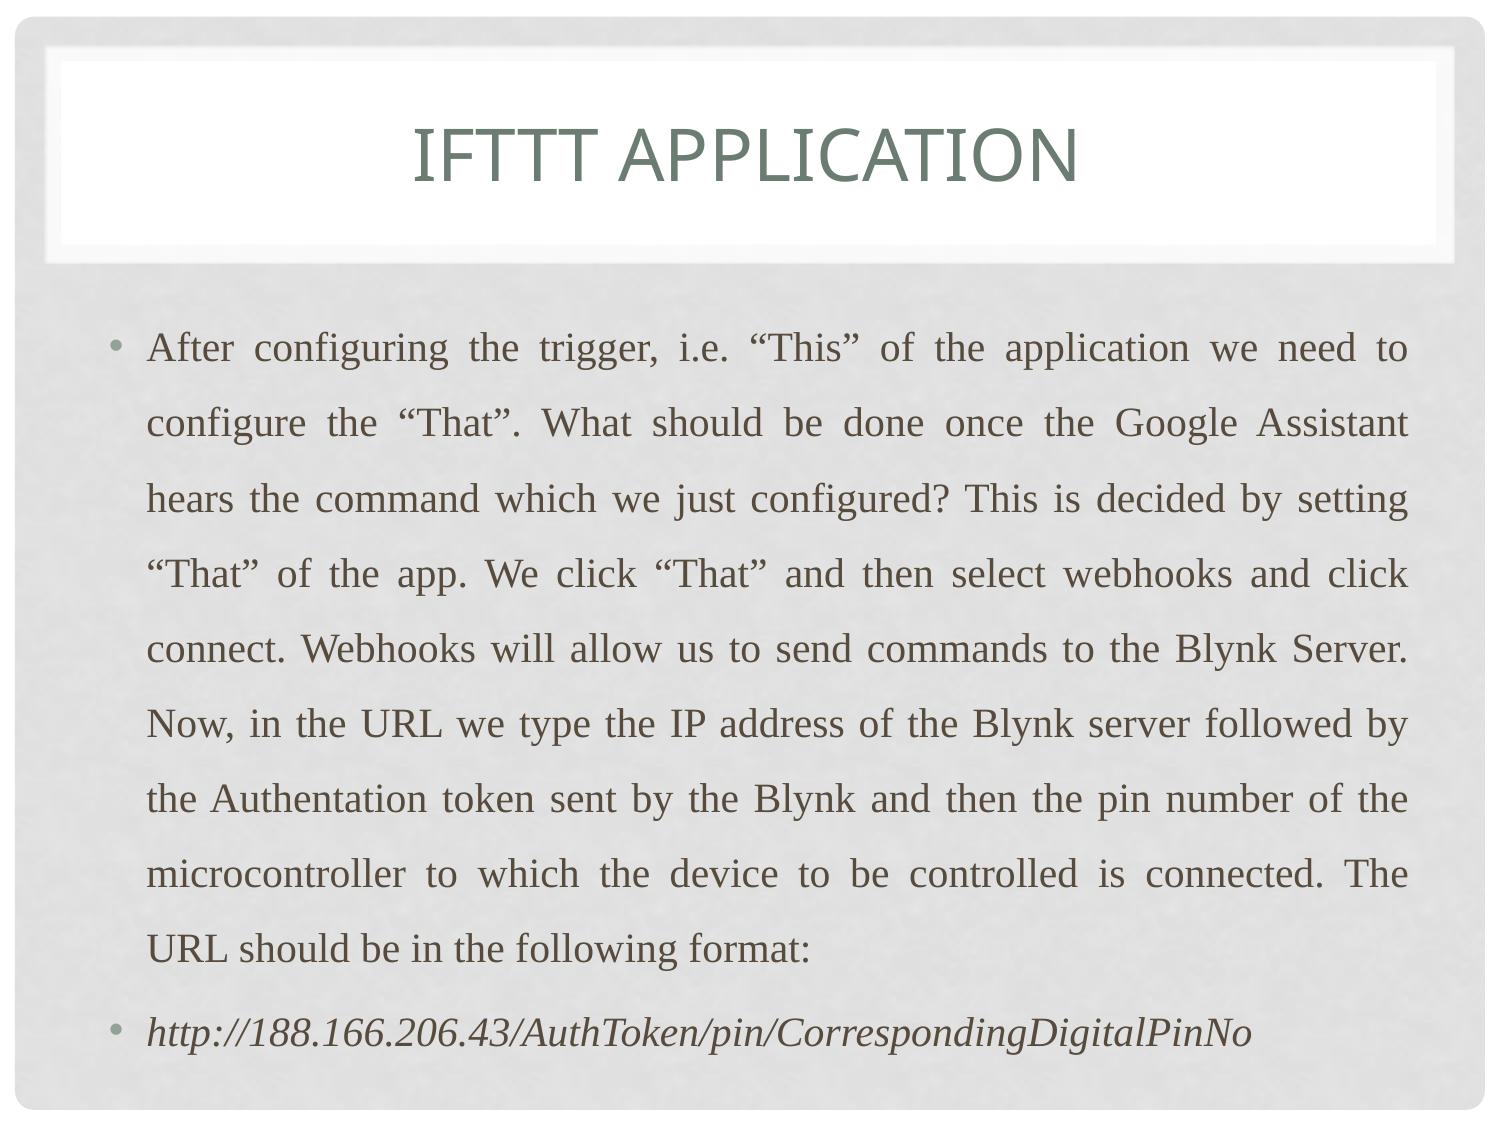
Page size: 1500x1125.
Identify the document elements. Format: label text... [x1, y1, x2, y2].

title Ifttt application [69, 66, 1425, 238]
list After configuring the trigger, i.e. “This” of the application we need to configure the “That”. What should be done once the Google Assistant hears the command which we just configured? This is decided by setting “That” of the app. We click “That” and then select webhooks and click connect. Webhooks will allow us to send commands to the Blynk Server. Now, in the URL we type the IP address of the Blynk server followed by the Authentation token sent by the Blynk and then the pin number of the microcontroller to which the device to be controlled is connected. The URL should be in the following format: http://188.166.206.43/AuthToken/pin/CorrespondingDigitalPinNo [75, 287, 1425, 1100]
